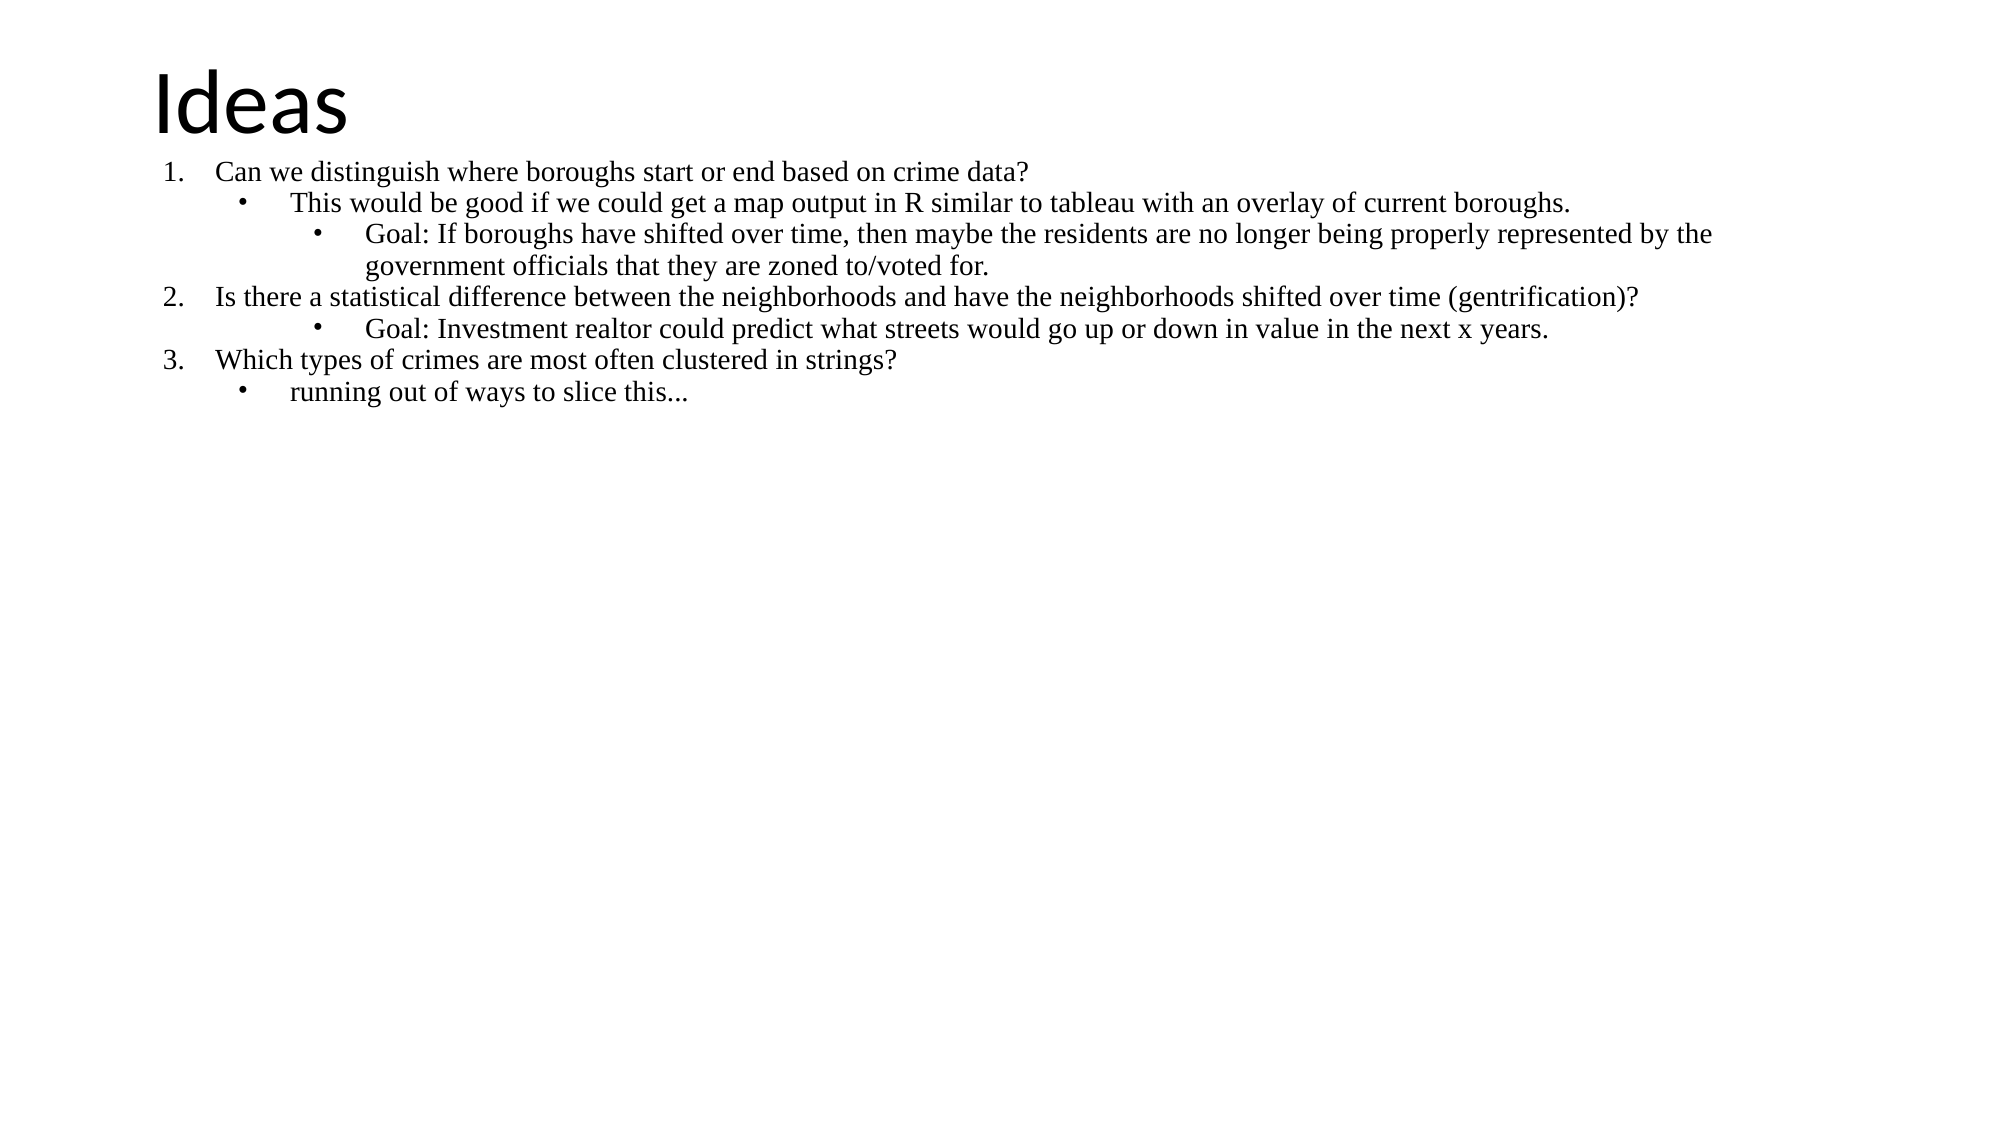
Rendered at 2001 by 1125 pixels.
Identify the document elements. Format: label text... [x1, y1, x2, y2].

title Ideas [137, 59, 1863, 149]
list Can we distinguish where boroughs start or end based on crime data? This would be good if we could get a map output in R similar to tableau with an overlay of current boroughs. Goal: If boroughs have shifted over time, then maybe the residents are no longer being properly represented by the government officials that they are zoned to/voted for. Is there a statistical difference between the neighborhoods and have the neighborhoods shifted over time (gentrification)? Goal: Investment realtor could predict what streets would go up or down in value in the next x years. Which types of crimes are most often clustered in strings? running out of ways to slice this... [124, 148, 1850, 998]
